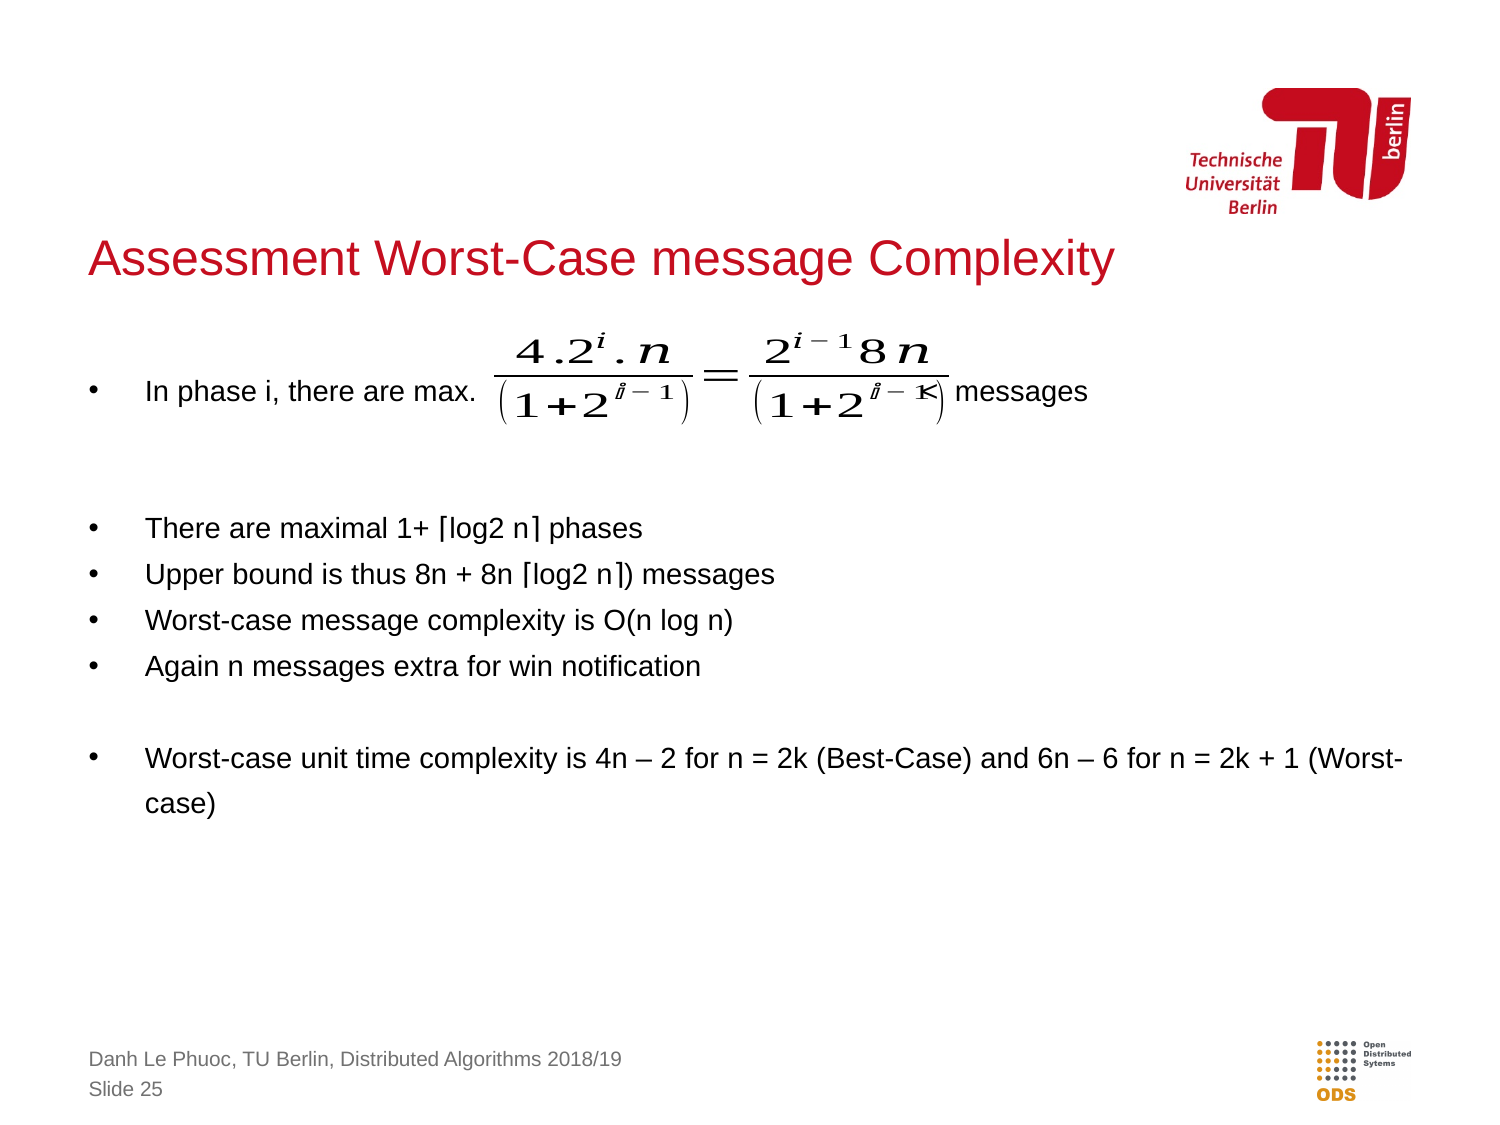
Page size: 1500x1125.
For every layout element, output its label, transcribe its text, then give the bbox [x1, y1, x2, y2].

picture [1186, 88, 1411, 214]
footer Danh Le Phuoc, TU Berlin, Distributed Algorithms 2018/19 [88, 1045, 1176, 1071]
picture [1317, 1041, 1411, 1101]
slide_number Slide 25 [88, 1075, 1176, 1101]
title Assessment Worst-Case message Complexity [88, 222, 1411, 286]
